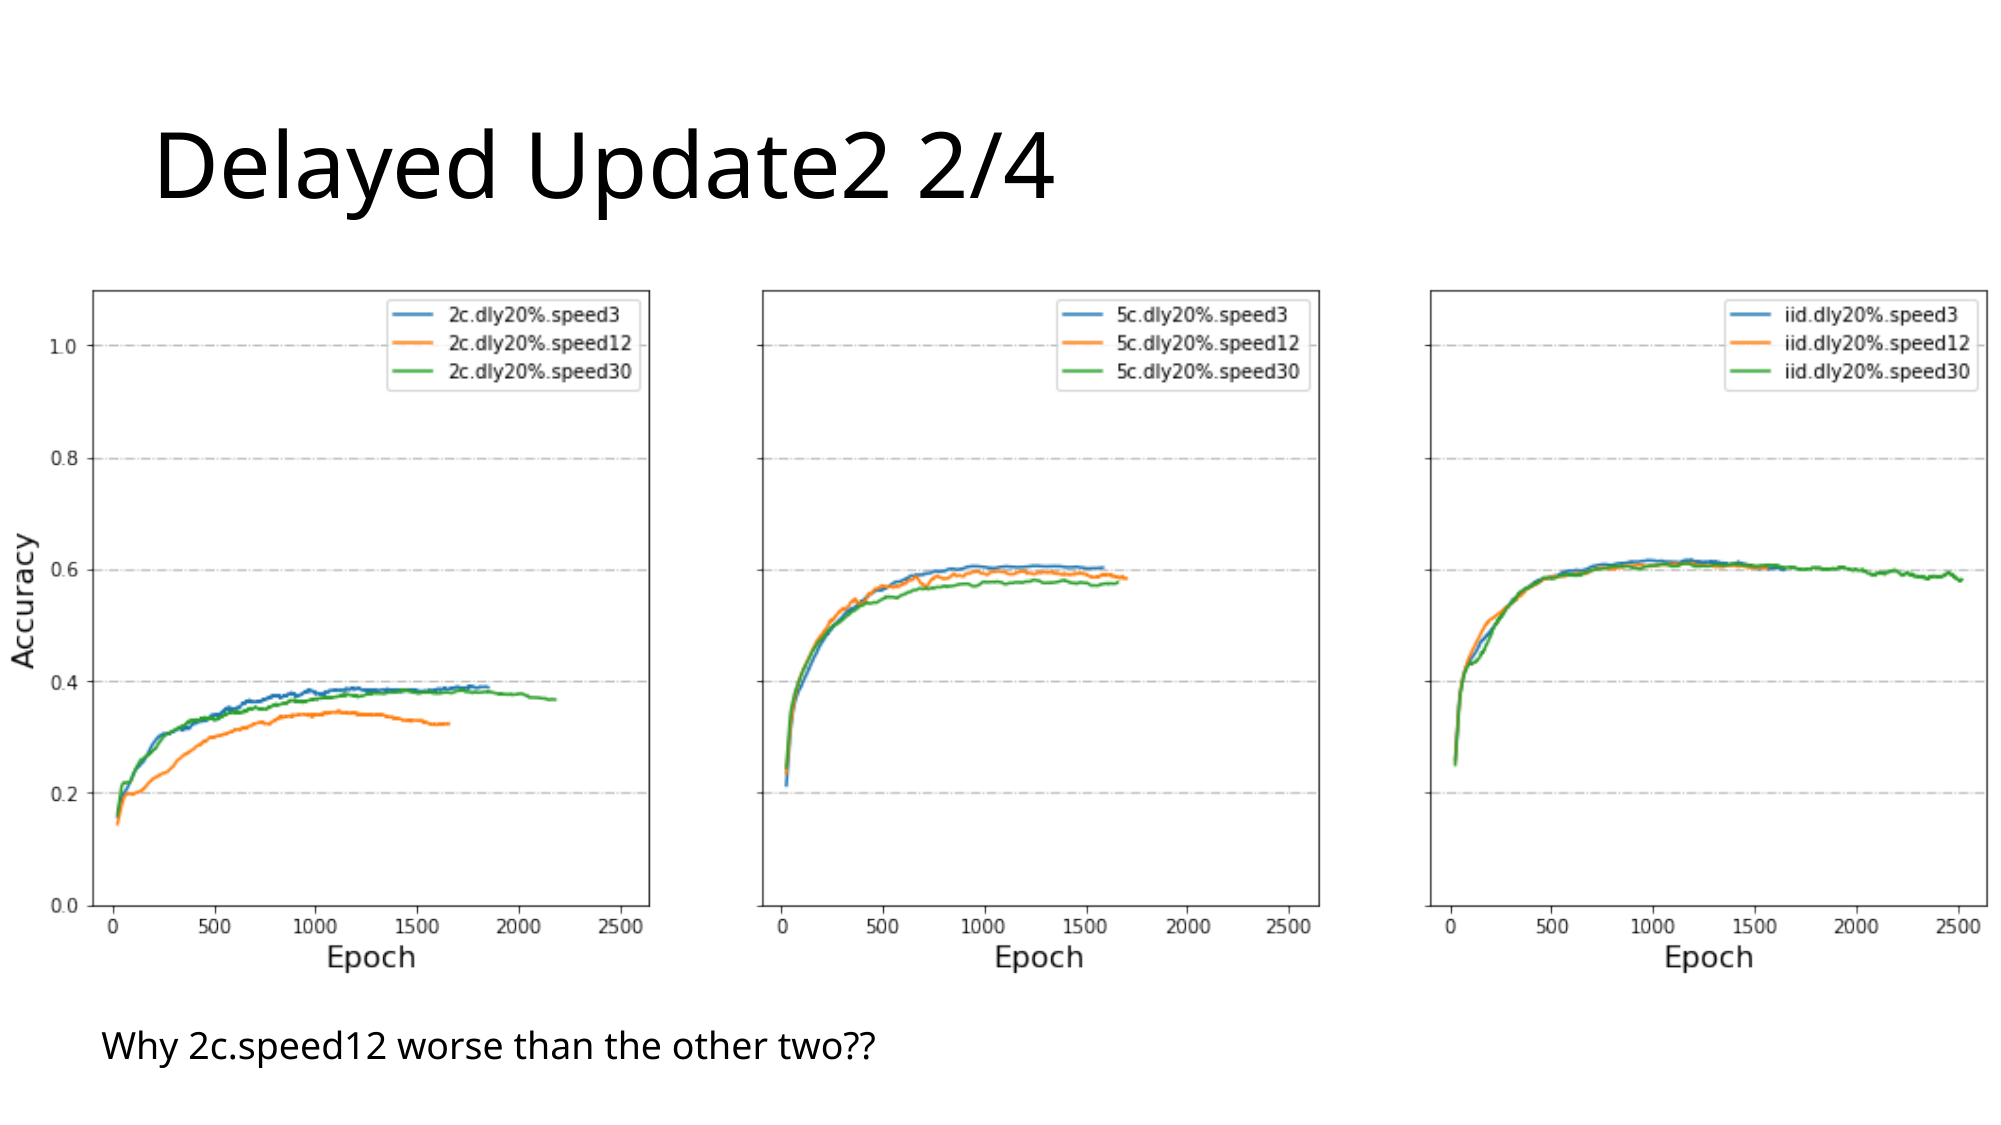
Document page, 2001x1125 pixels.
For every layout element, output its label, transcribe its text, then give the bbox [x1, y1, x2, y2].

title Delayed Update2 2/4 [137, 59, 1863, 277]
picture [0, 277, 2000, 987]
text_box Why 2c.speed12 worse than the other two?? [86, 1014, 900, 1075]
